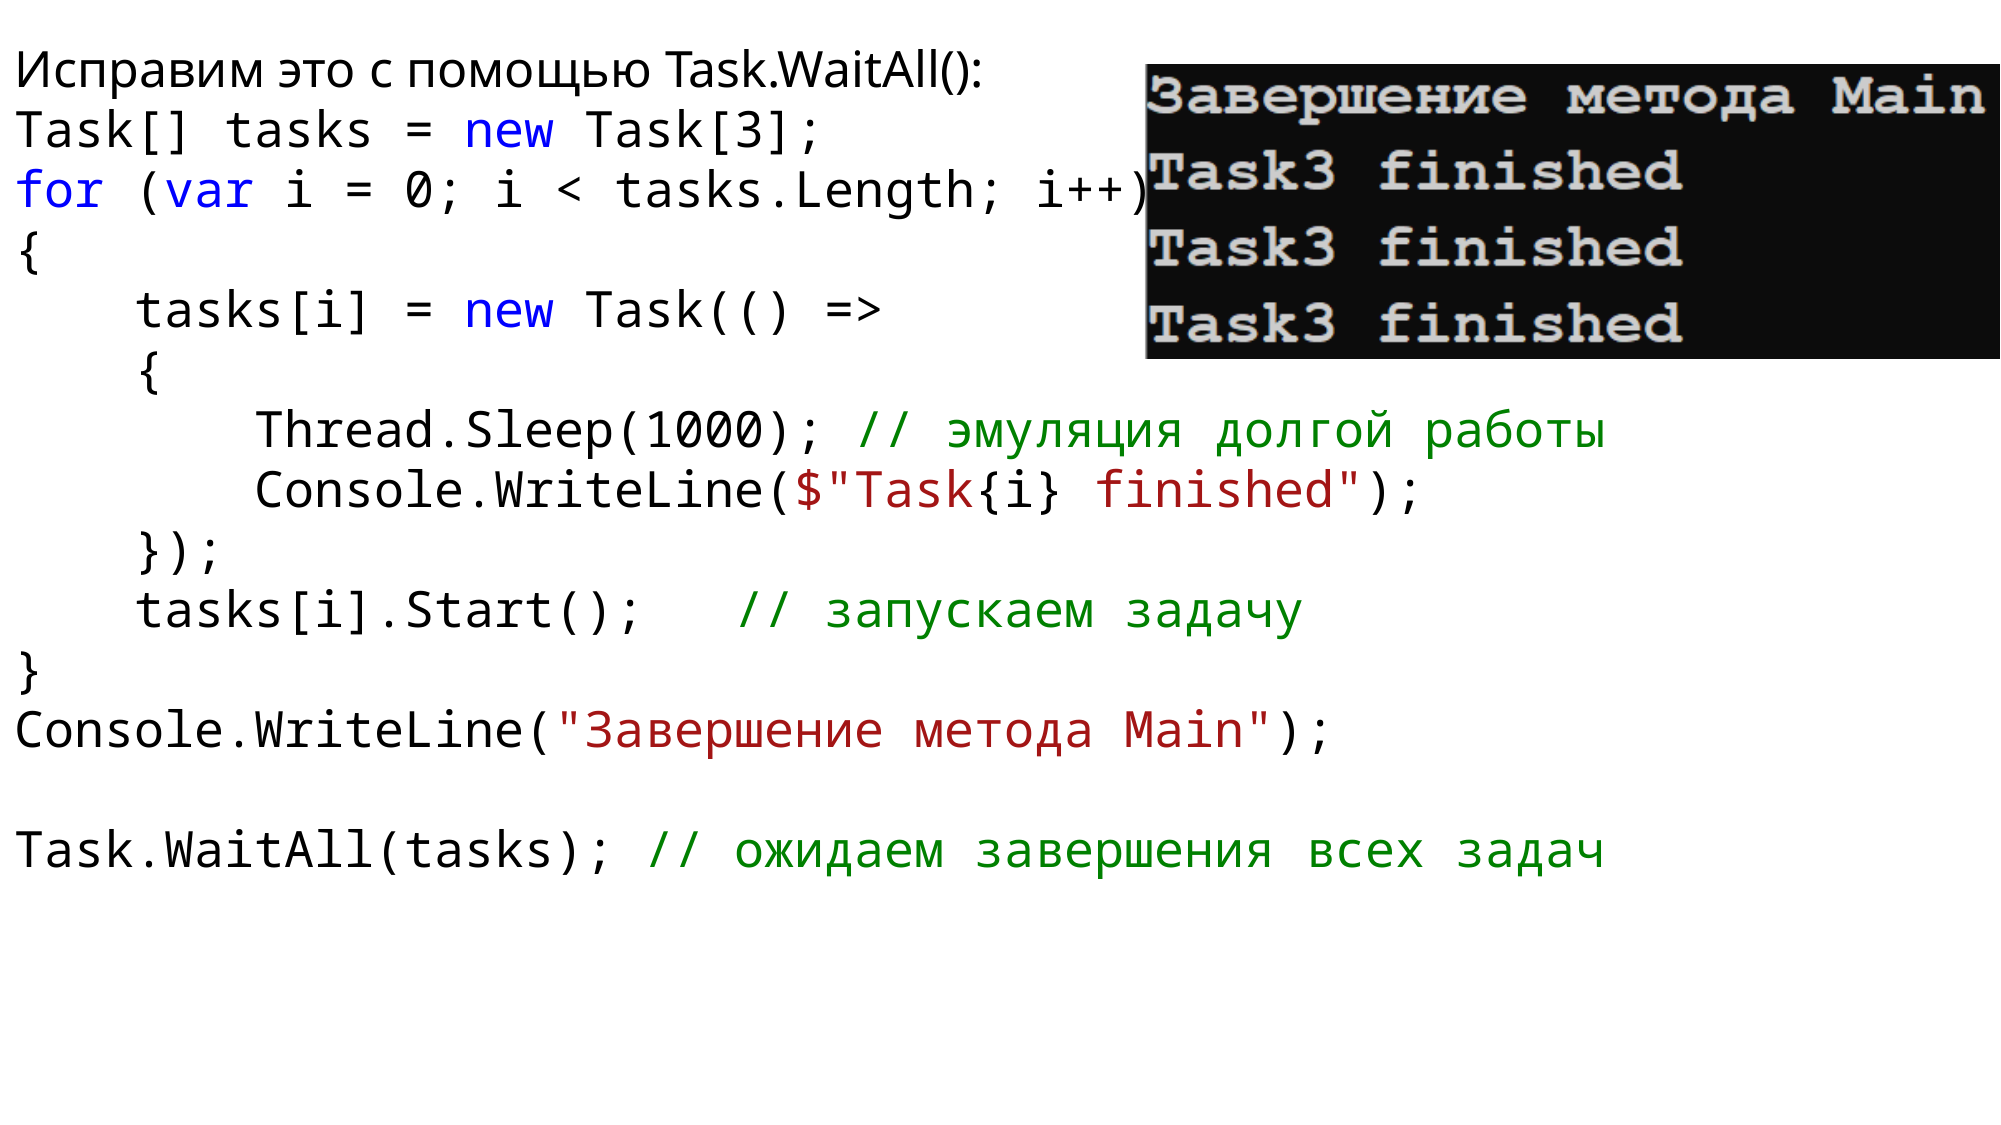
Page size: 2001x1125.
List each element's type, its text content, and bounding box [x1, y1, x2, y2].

text_box Исправим это с помощью Task.WaitAll(): Task[] tasks = new Task[3]; for (var i = 0; i < tasks.Length; i++) { tasks[i] = new Task(() => { Thread.Sleep(1000); // эмуляция долгой работы Console.WriteLine($"Task{i} finished"); }); tasks[i].Start(); // запускаем задачу } Console.WriteLine("Завершение метода Main"); Task.WaitAll(tasks); // ожидаем завершения всех задач [0, 0, 2000, 885]
picture [1144, 63, 2000, 360]
